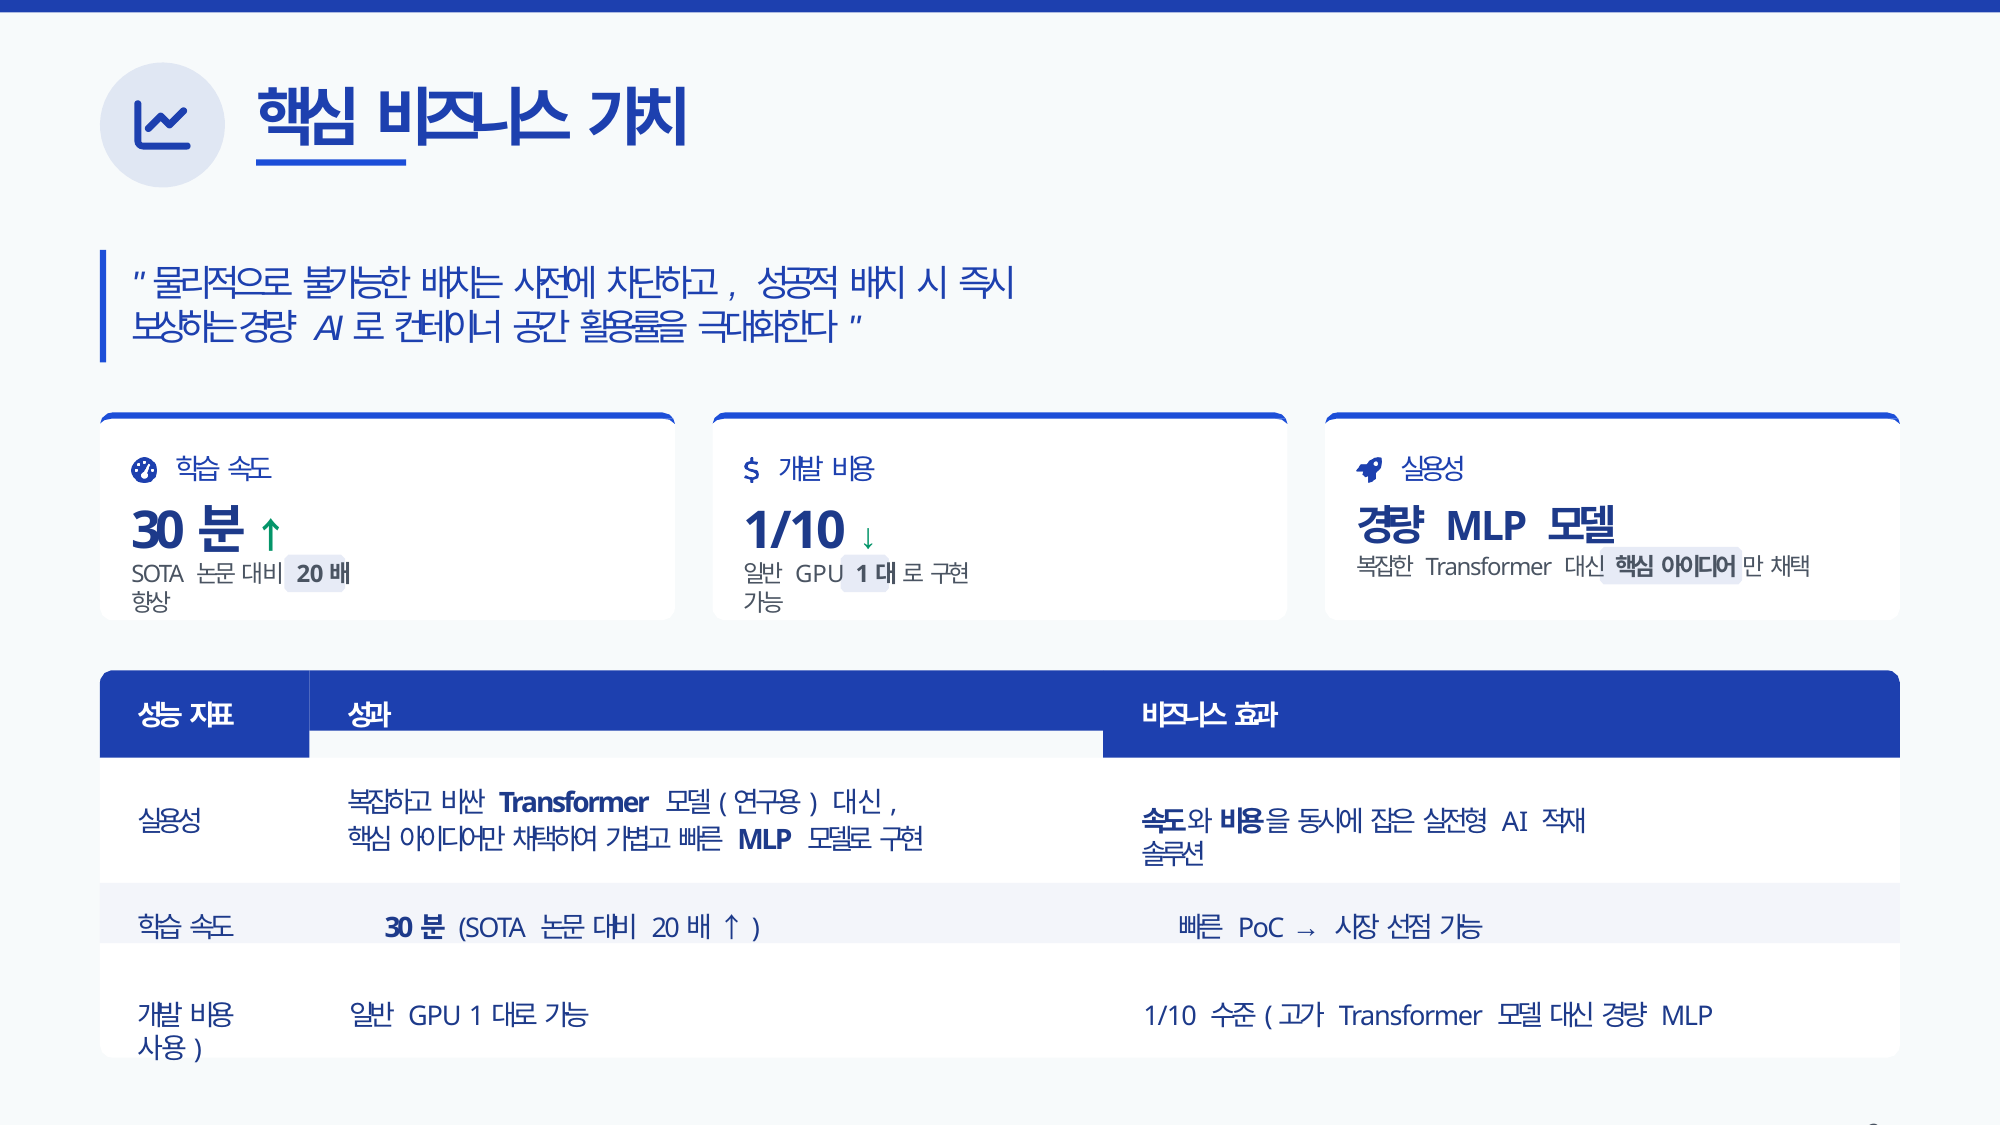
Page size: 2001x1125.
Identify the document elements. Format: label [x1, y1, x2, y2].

text_box [0, 0, 2000, 11]
text_box [712, 412, 1288, 621]
text_box [99, 249, 1901, 1059]
text_box [1324, 412, 1901, 621]
text_box [0, 12, 2000, 1125]
